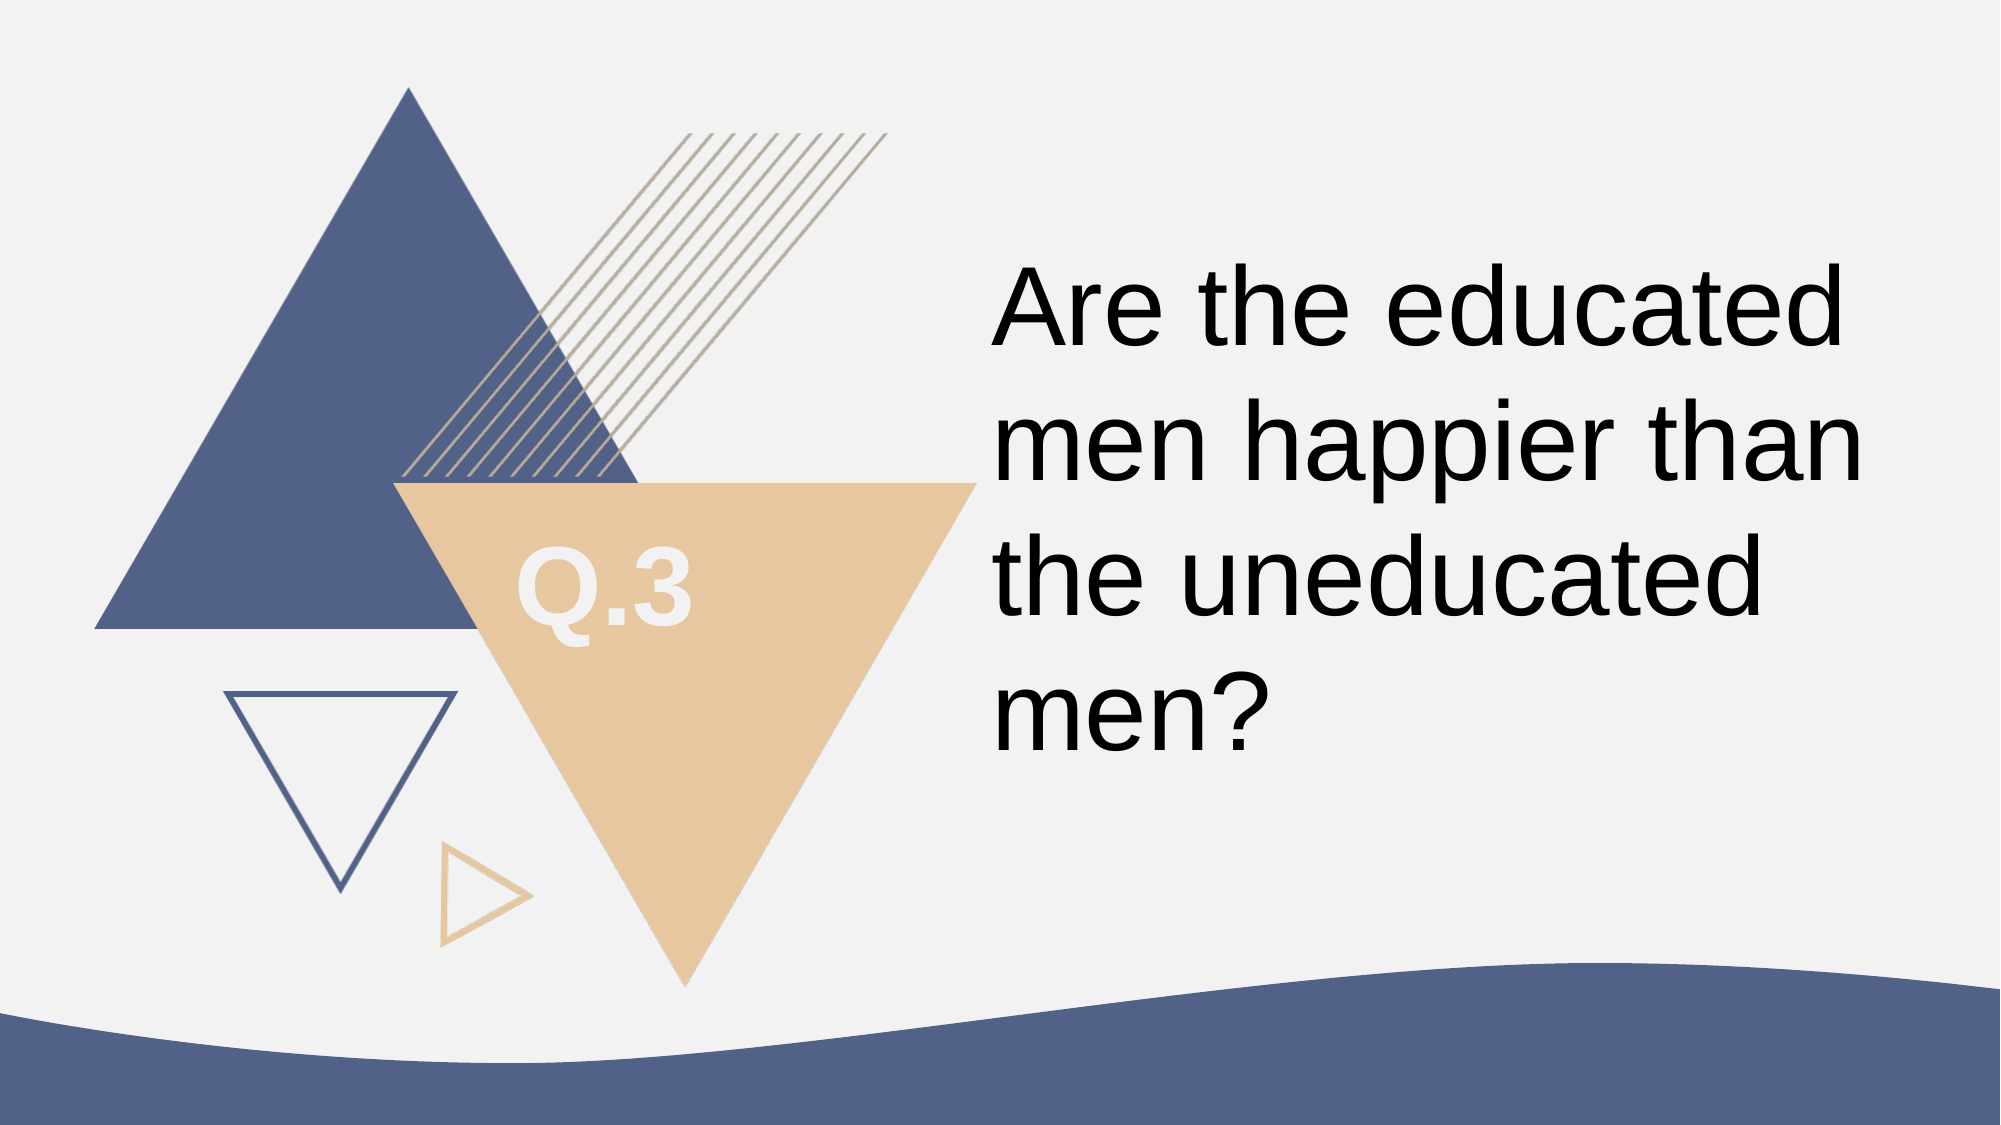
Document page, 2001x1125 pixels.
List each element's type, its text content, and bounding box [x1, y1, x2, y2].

text_box Are the educated men happier than the uneducated men? [977, 225, 2000, 781]
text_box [94, 87, 977, 987]
text_box [0, 961, 2000, 1125]
